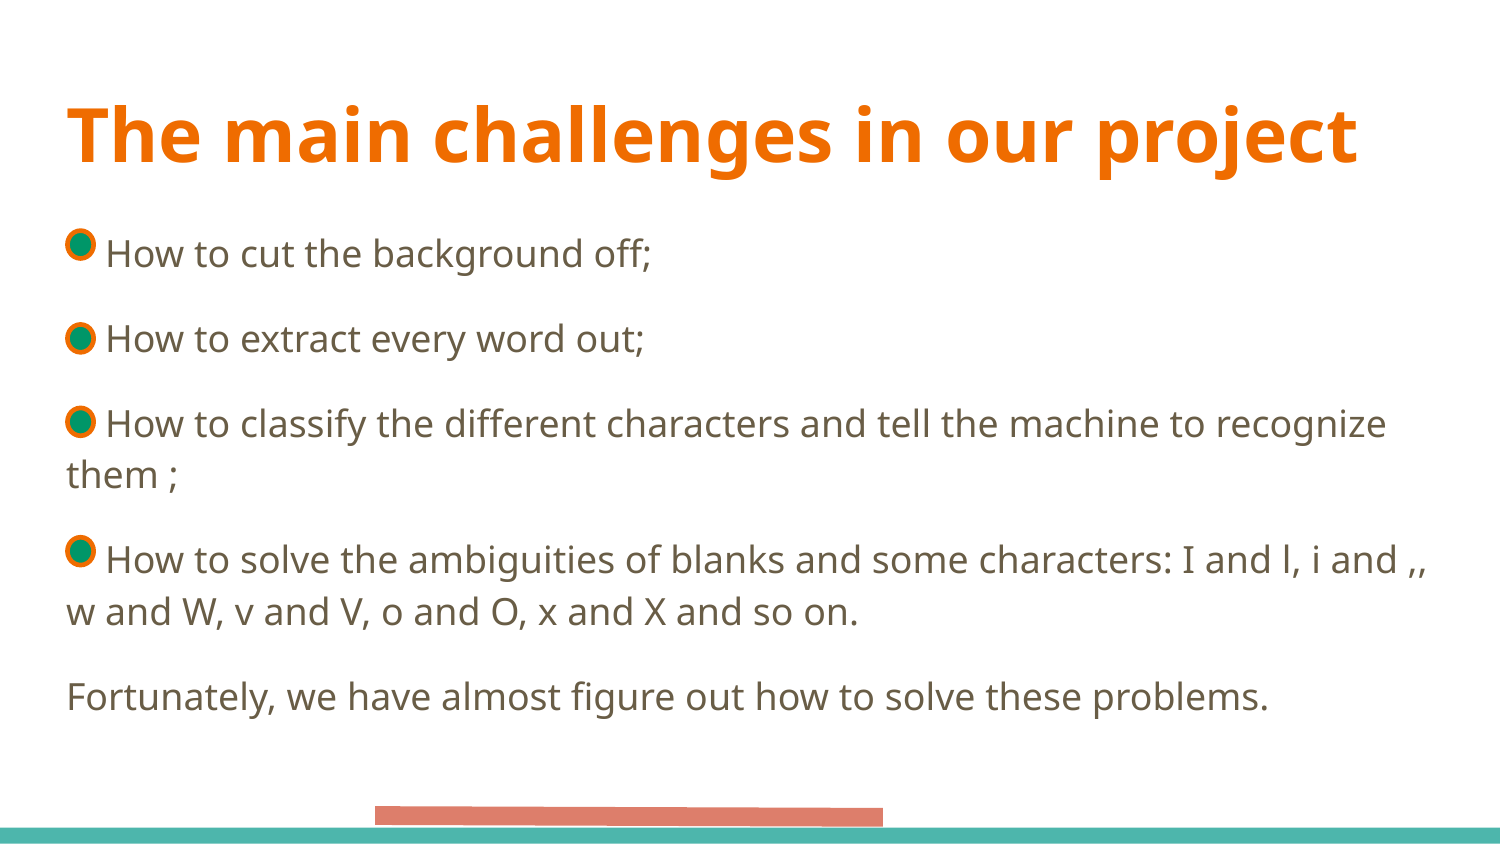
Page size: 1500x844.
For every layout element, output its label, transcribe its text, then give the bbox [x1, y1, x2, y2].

text_box [67, 407, 94, 436]
title The main challenges in our project [51, 72, 1449, 189]
text_box [67, 324, 94, 353]
list How to cut the background off; How to extract every word out; How to classify the different characters and tell the machine to recognize them ; How to solve the ambiguities of blanks and some characters: I and l, i and ,, w and W, v and V, o and O, x and X and so on. Fortunately, we have almost figure out how to solve these problems. [51, 207, 1449, 750]
text_box [67, 230, 94, 259]
text_box [67, 537, 94, 566]
